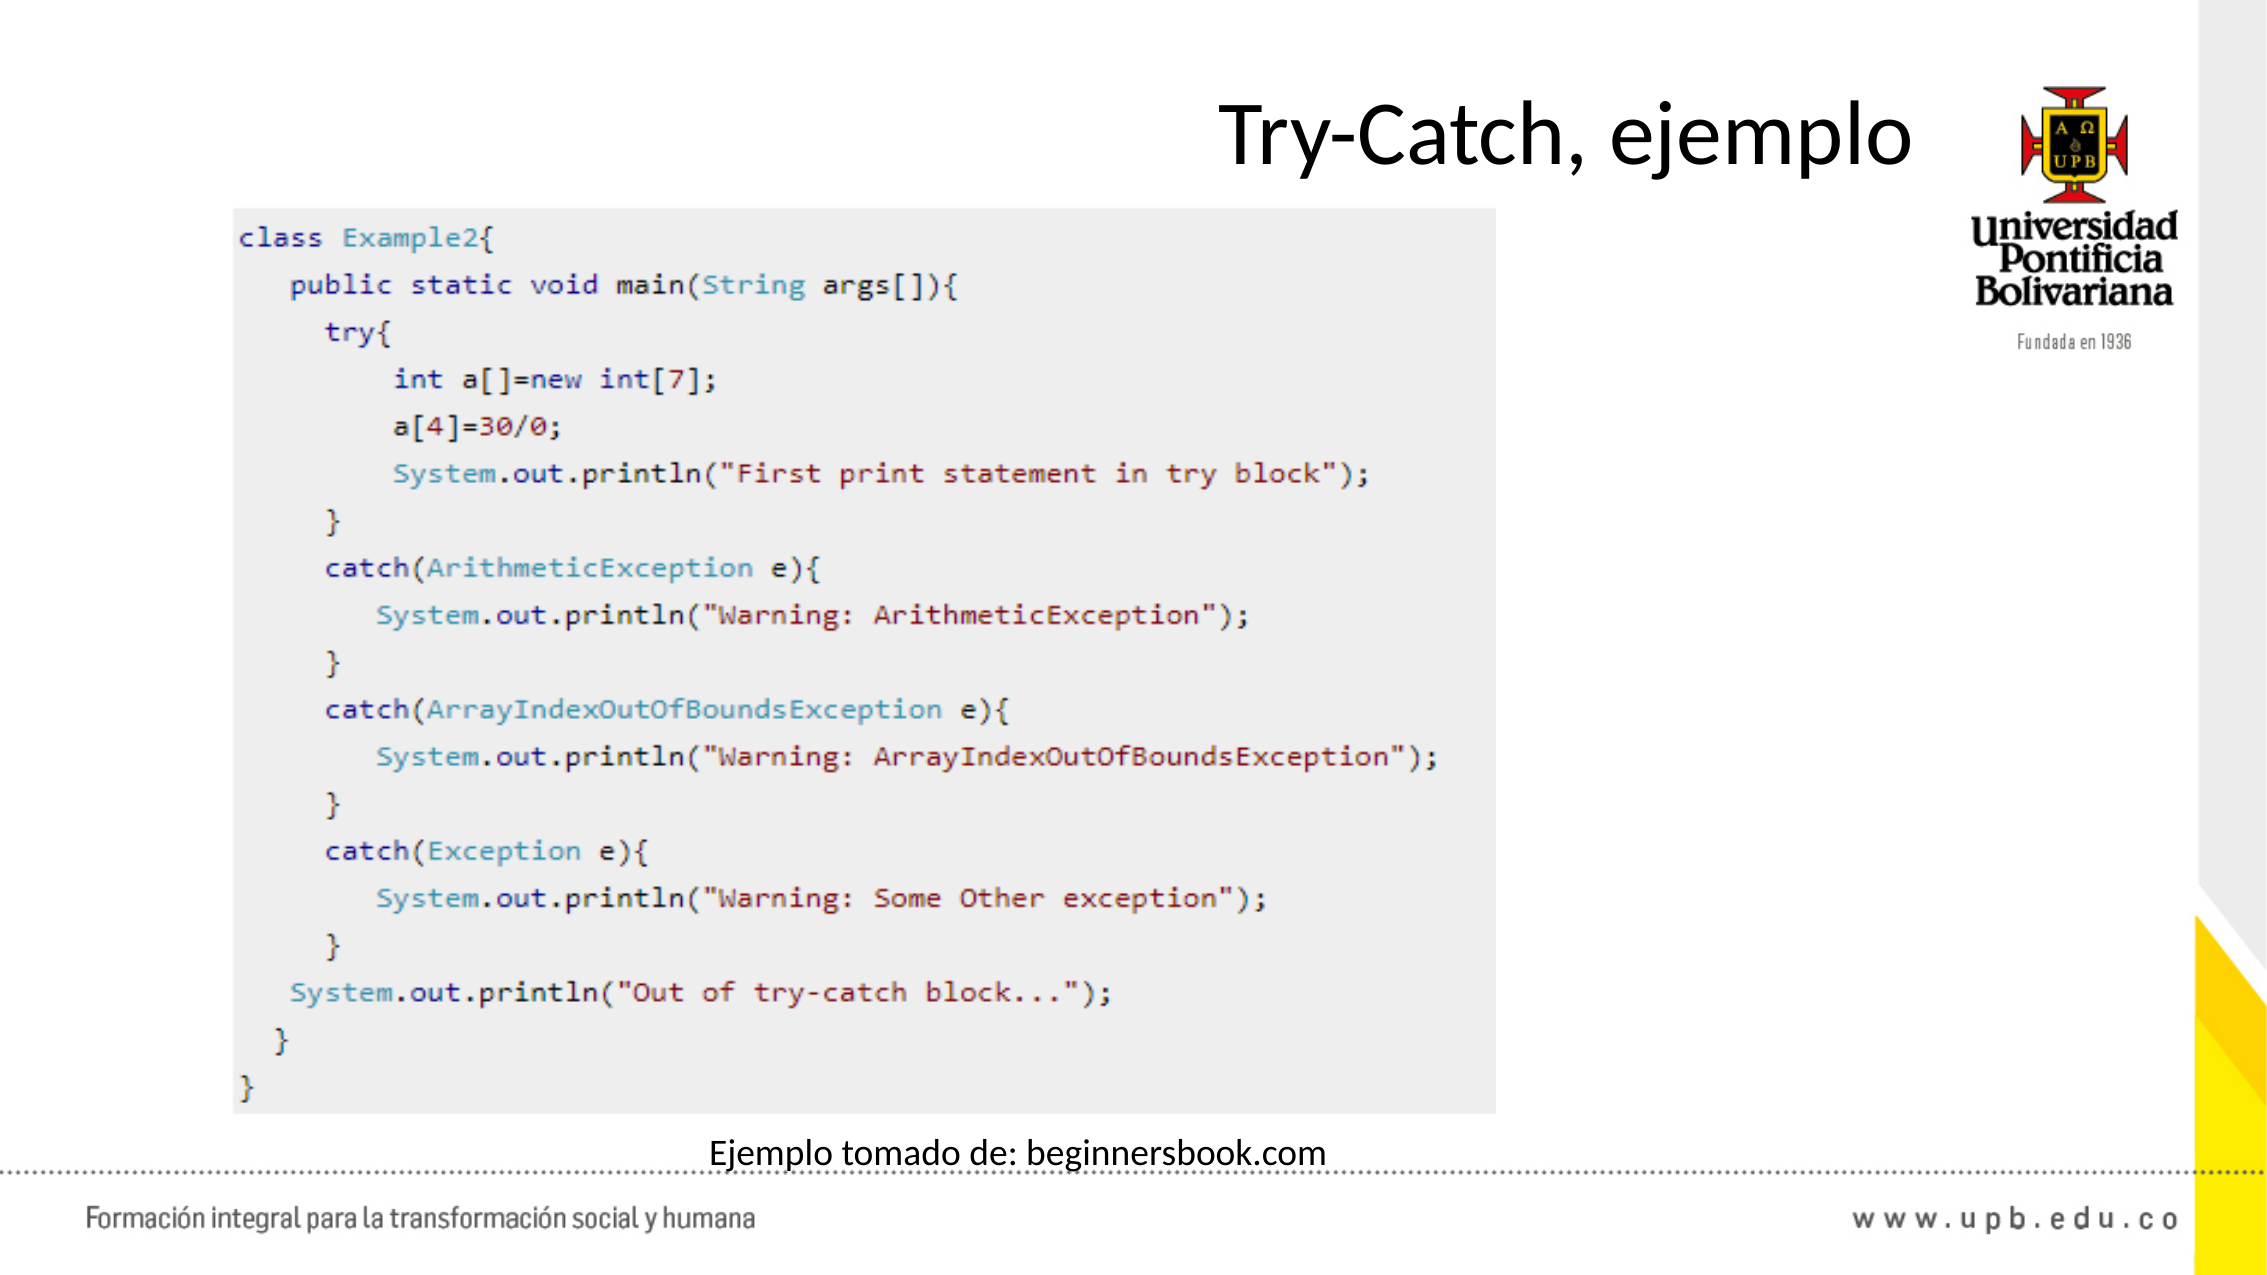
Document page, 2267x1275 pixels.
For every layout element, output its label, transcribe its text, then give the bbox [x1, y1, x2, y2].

text_box Ejemplo tomado de: beginnersbook.com [694, 1130, 1350, 1182]
picture [0, 0, 2267, 1275]
title Try-Catch, ejemplo [750, 11, 1930, 259]
